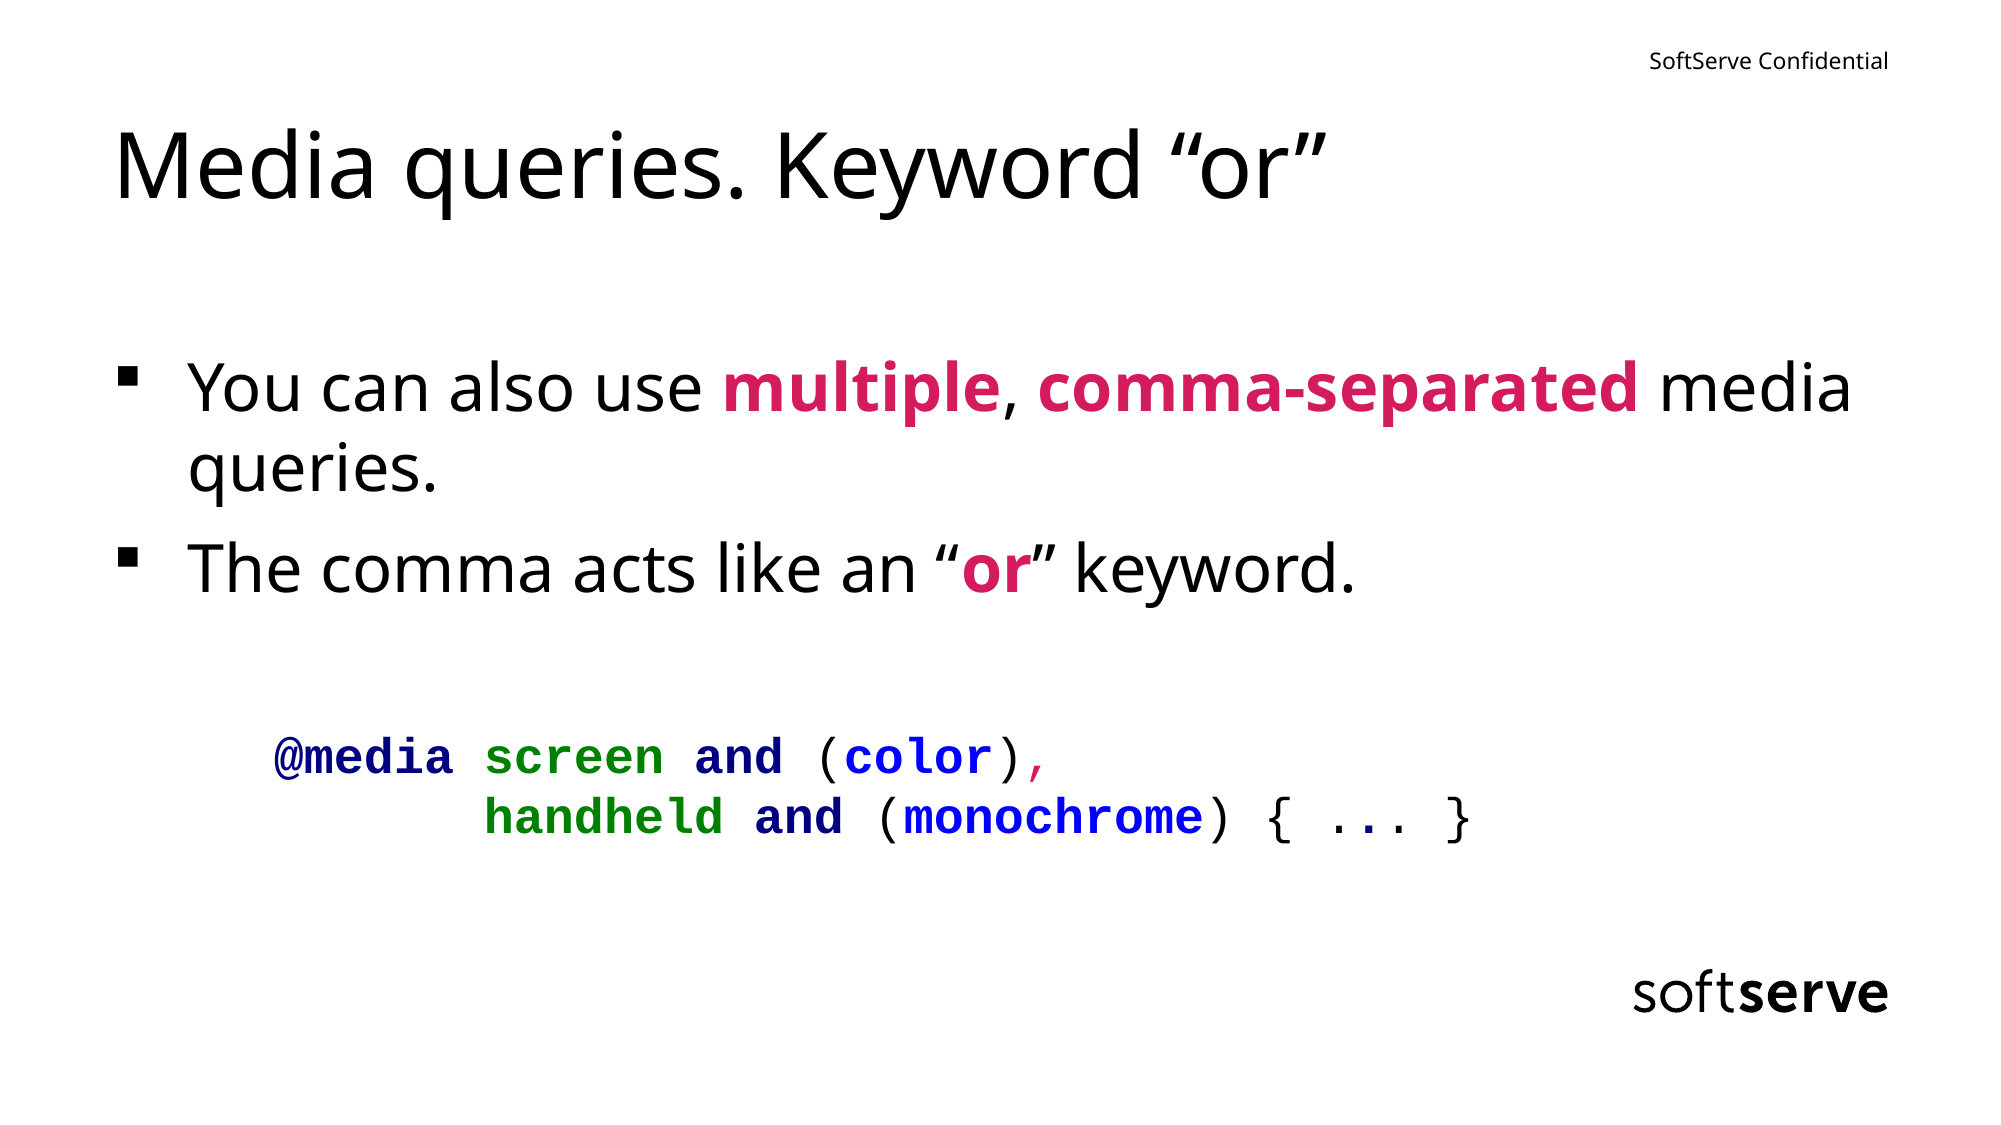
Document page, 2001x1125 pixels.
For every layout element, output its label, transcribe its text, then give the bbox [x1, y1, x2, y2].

title Media queries. Keyword “or” [112, 112, 1888, 225]
text_box @media screen and (color), handheld and (monochrome) { ... } [258, 715, 1490, 851]
list You can also use multiple, comma-separated media queries. The comma acts like an “or” keyword. [112, 337, 1888, 900]
